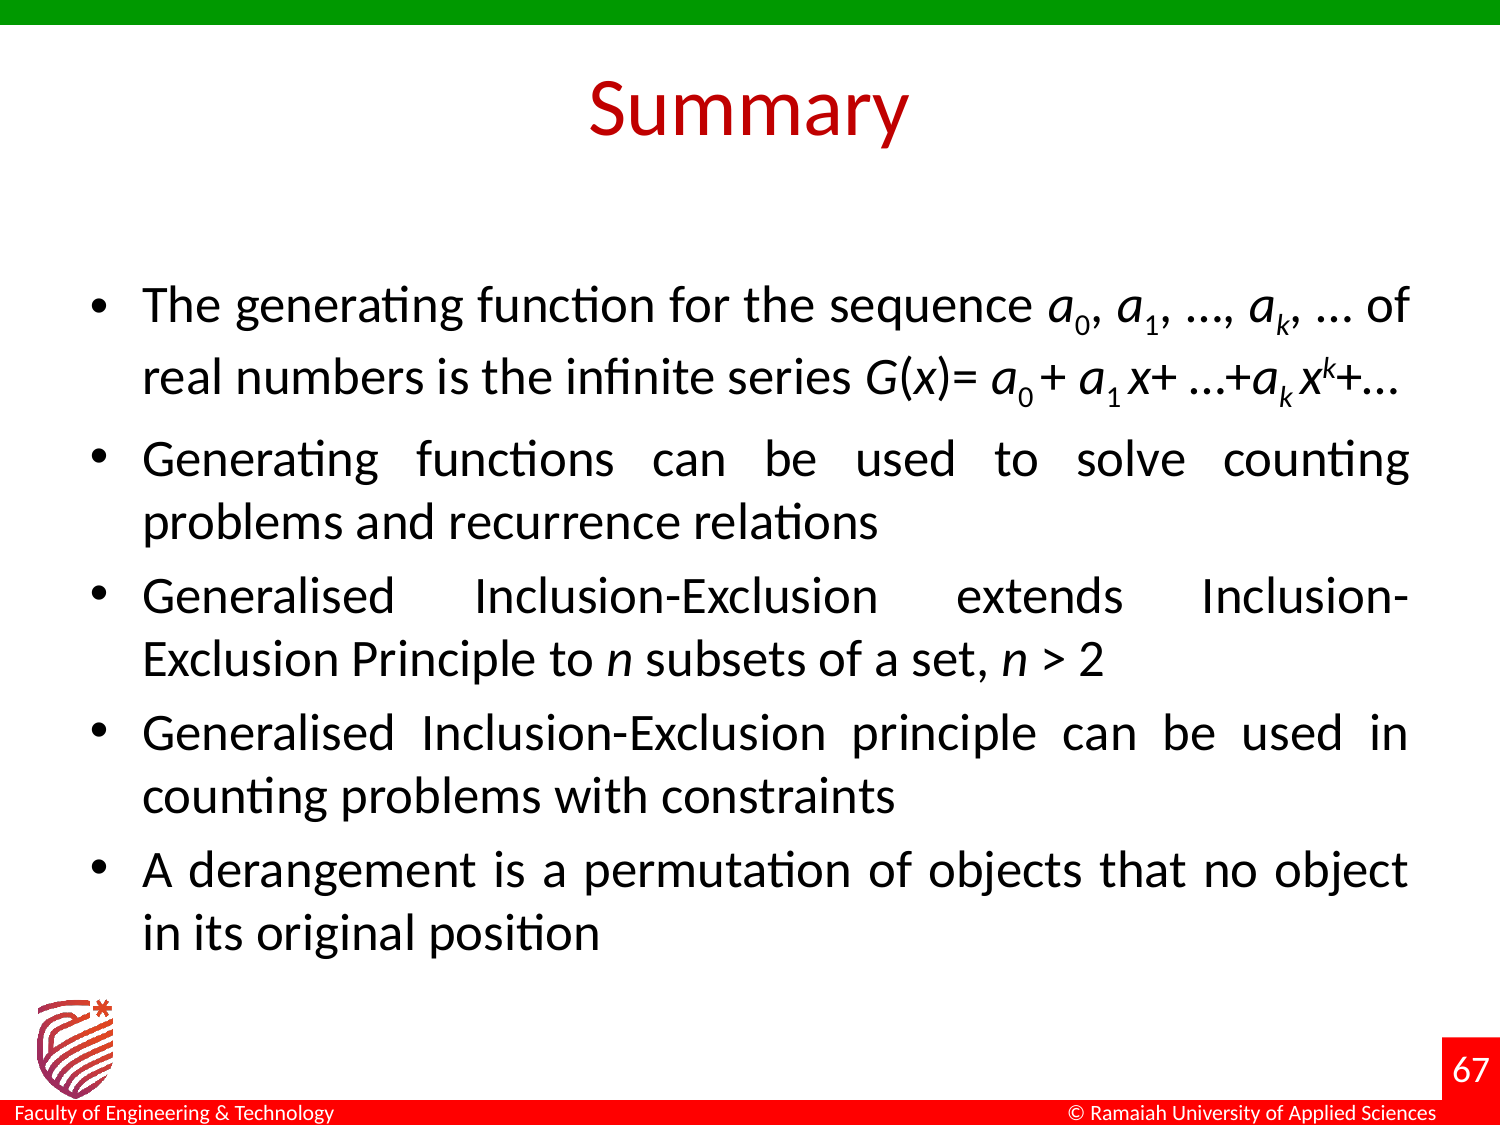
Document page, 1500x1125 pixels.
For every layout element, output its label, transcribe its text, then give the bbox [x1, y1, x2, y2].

title Summary [75, 45, 1425, 233]
picture [37, 999, 113, 1099]
list The generating function for the sequence a0, a1, …, ak, … of real numbers is the infinite series G(x)= a0 + a1 x+ …+ak xk+… Generating functions can be used to solve counting problems and recurrence relations Generalised Inclusion-Exclusion extends Inclusion-Exclusion Principle to n subsets of a set, n > 2 Generalised Inclusion-Exclusion principle can be used in counting problems with constraints A derangement is a permutation of objects that no object in its original position [75, 262, 1425, 1005]
